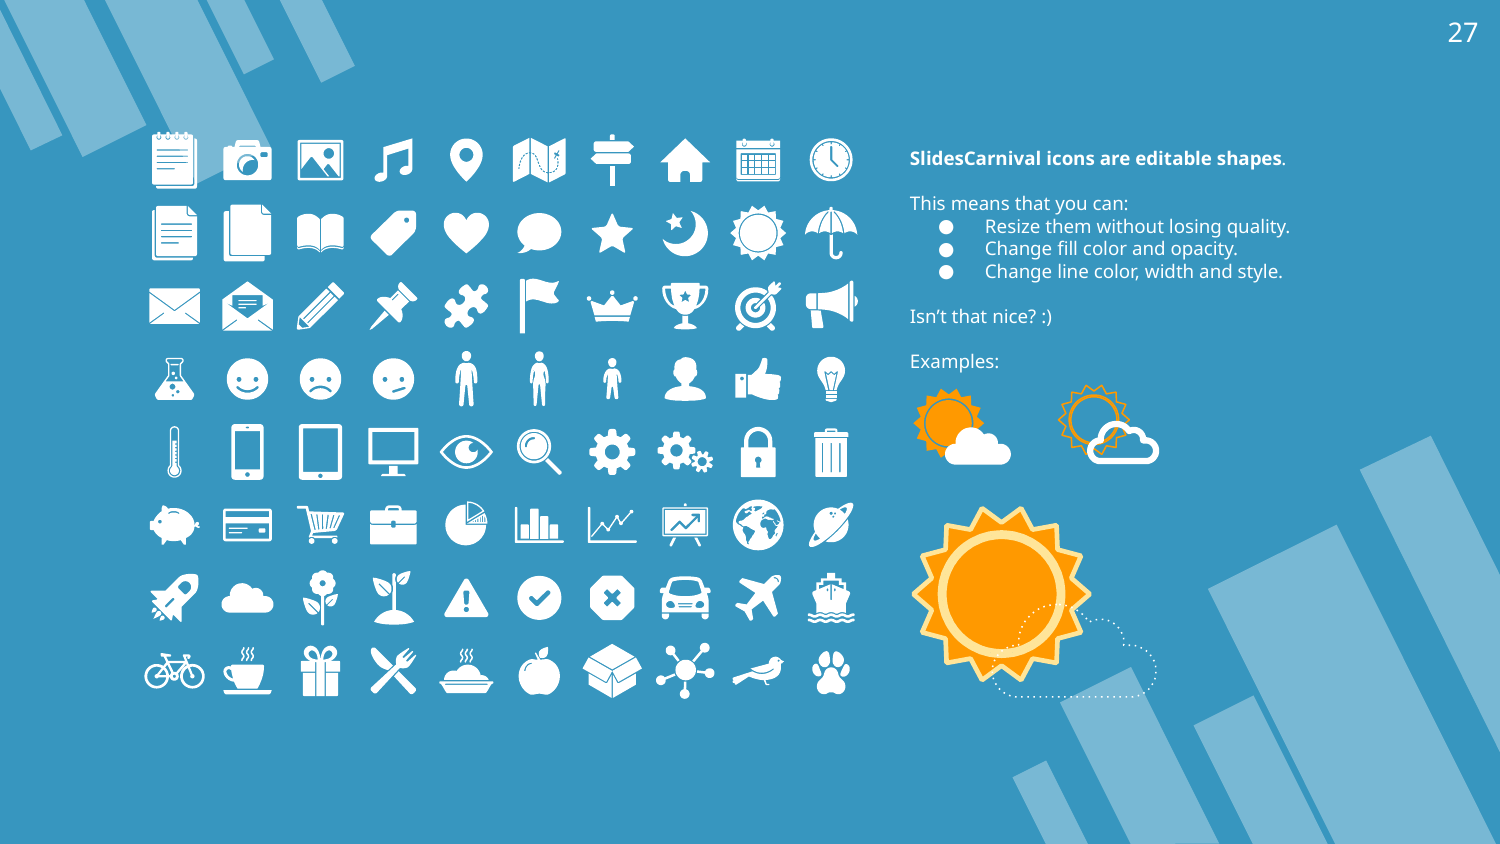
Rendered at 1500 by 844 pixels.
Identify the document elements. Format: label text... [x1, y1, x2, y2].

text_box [150, 573, 199, 623]
text_box [298, 424, 343, 480]
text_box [657, 431, 714, 473]
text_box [222, 281, 273, 331]
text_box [154, 357, 195, 401]
text_box [374, 138, 413, 182]
text_box [444, 284, 489, 328]
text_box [655, 642, 715, 700]
text_box [144, 653, 205, 689]
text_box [167, 425, 182, 478]
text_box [659, 576, 711, 620]
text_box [455, 350, 478, 407]
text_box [734, 281, 782, 331]
text_box [450, 138, 483, 182]
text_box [514, 506, 565, 544]
text_box [444, 578, 489, 618]
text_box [516, 428, 562, 476]
text_box [1000, 619, 1156, 697]
text_box [517, 575, 562, 620]
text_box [512, 137, 567, 183]
text_box [231, 424, 264, 480]
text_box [804, 206, 858, 260]
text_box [519, 278, 559, 334]
text_box [735, 575, 782, 621]
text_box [812, 650, 851, 695]
text_box [660, 138, 711, 182]
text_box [582, 643, 643, 699]
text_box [223, 139, 272, 181]
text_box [662, 210, 709, 257]
text_box [590, 575, 635, 621]
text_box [149, 288, 201, 324]
text_box SlidesCarnival icons are editable shapes. This means that you can: Resize them without losing quality. Change fill color and opacity. Change line color, width and style. Isn’t that nice? :) Examples: [895, 131, 1321, 383]
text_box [736, 138, 781, 182]
text_box [589, 428, 636, 475]
text_box [226, 358, 269, 400]
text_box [662, 503, 709, 547]
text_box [370, 647, 417, 695]
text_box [807, 572, 855, 624]
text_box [913, 388, 985, 458]
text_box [590, 134, 635, 187]
text_box [517, 213, 562, 254]
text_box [813, 428, 849, 478]
text_box [732, 656, 785, 686]
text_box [297, 139, 344, 181]
text_box [149, 505, 200, 545]
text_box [368, 427, 419, 477]
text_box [808, 502, 854, 548]
text_box [591, 213, 633, 253]
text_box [661, 282, 709, 330]
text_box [603, 357, 622, 400]
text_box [369, 505, 417, 545]
slide_number 27 [1403, 0, 1494, 65]
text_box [222, 508, 273, 542]
text_box [664, 357, 706, 401]
text_box [732, 499, 784, 551]
text_box [443, 212, 489, 254]
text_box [729, 205, 787, 261]
text_box [740, 426, 776, 478]
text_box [296, 505, 345, 545]
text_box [809, 138, 853, 182]
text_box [438, 648, 494, 694]
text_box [529, 351, 549, 407]
text_box [370, 210, 417, 256]
text_box [984, 433, 1011, 465]
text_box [518, 646, 561, 695]
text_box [805, 280, 859, 329]
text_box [445, 501, 488, 546]
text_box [223, 646, 272, 695]
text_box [372, 570, 415, 625]
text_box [151, 205, 198, 261]
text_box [369, 281, 418, 331]
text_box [296, 213, 344, 253]
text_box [300, 645, 341, 697]
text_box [1058, 385, 1130, 455]
text_box [1130, 430, 1157, 462]
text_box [302, 570, 339, 626]
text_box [296, 282, 345, 330]
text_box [816, 356, 846, 403]
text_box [913, 507, 1091, 681]
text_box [439, 434, 494, 470]
text_box [372, 358, 415, 400]
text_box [587, 506, 637, 544]
text_box [221, 583, 274, 613]
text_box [586, 290, 639, 322]
text_box [299, 358, 342, 400]
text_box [223, 204, 272, 262]
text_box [151, 131, 198, 189]
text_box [735, 357, 782, 401]
